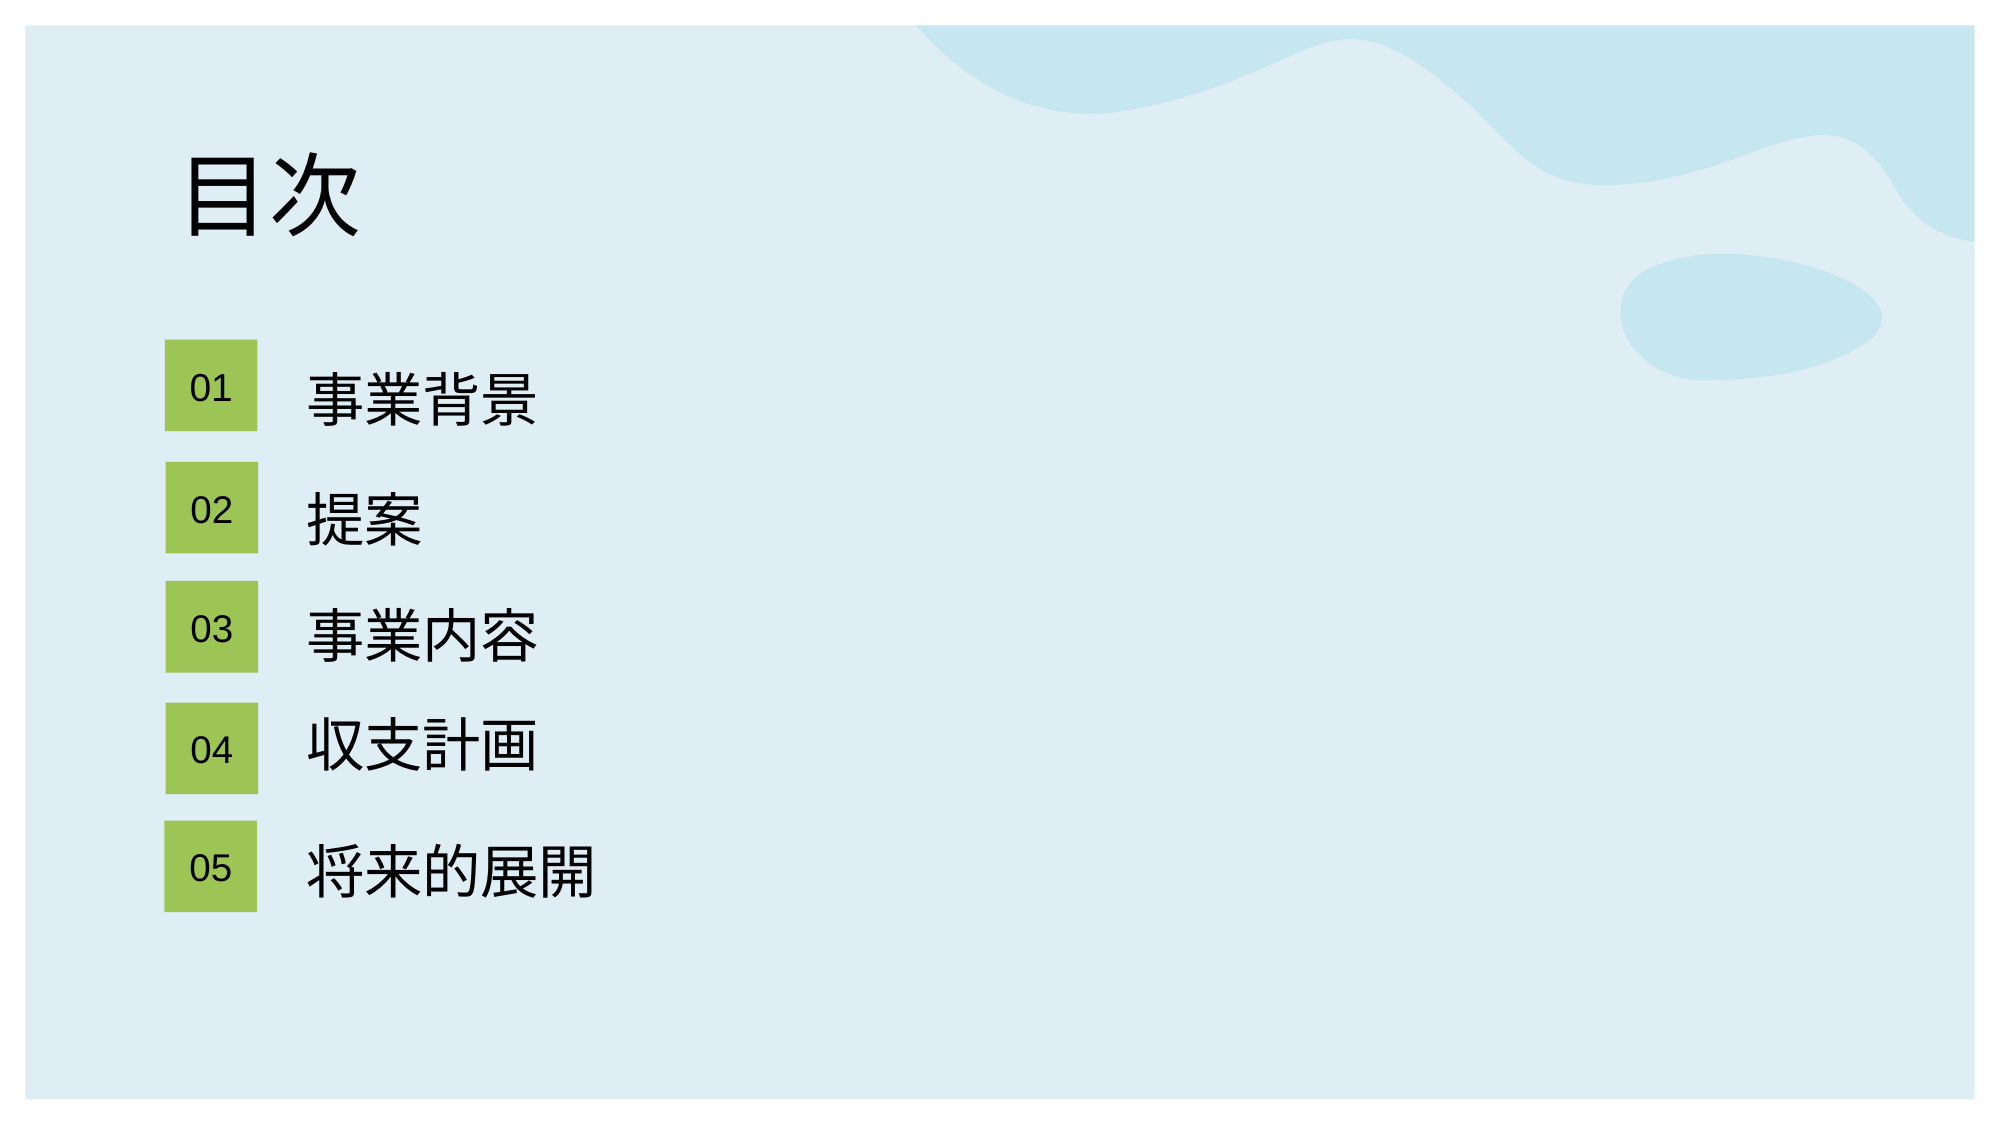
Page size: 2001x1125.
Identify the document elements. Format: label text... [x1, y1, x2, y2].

subtitle 事業背景 [285, 339, 791, 453]
subtitle 提案 [286, 474, 791, 574]
title 目次 [157, 118, 1843, 260]
subtitle 将来的展開 [286, 820, 791, 925]
subtitle 収支計画 [285, 693, 791, 799]
text_box 04 [165, 702, 259, 795]
title 01 [164, 339, 258, 432]
text_box 03 [165, 580, 259, 673]
text_box 02 [165, 461, 259, 554]
subtitle 事業内容 [286, 595, 791, 689]
text_box 05 [164, 820, 258, 913]
